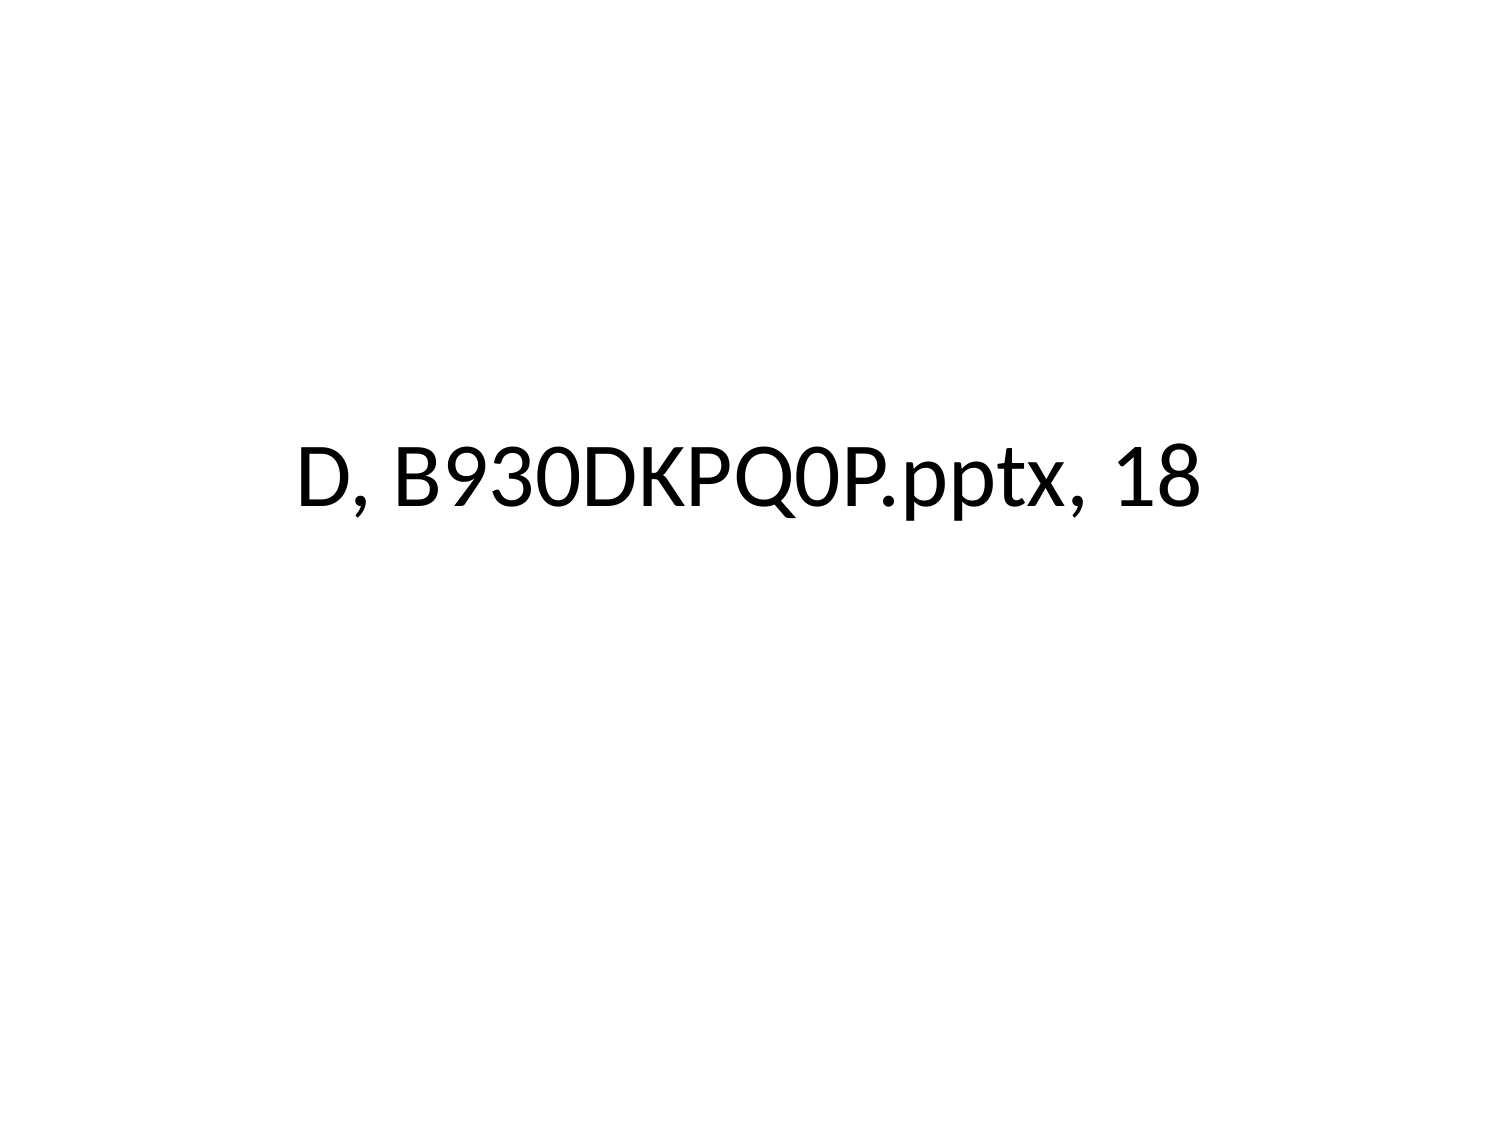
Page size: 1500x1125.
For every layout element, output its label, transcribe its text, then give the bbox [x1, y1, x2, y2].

title D, B930DKPQ0P.pptx, 18 [112, 349, 1388, 591]
